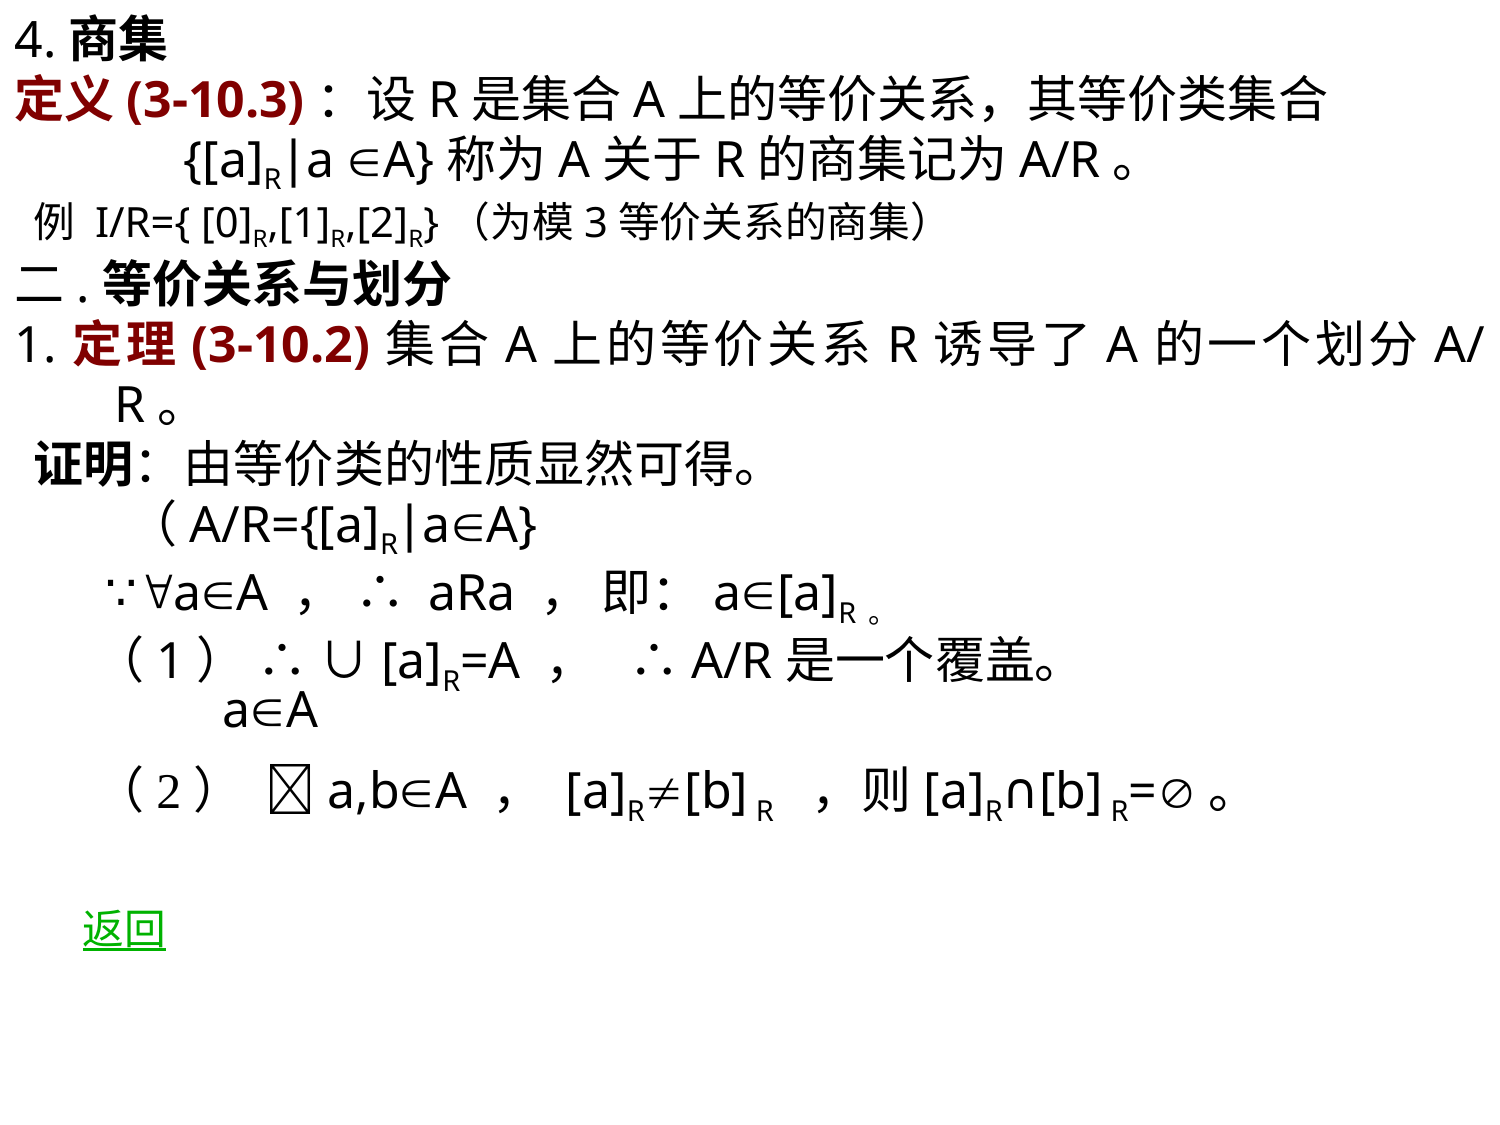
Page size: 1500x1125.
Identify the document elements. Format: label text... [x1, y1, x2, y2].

text_box 4.商集 定义(3-10.3)：设R是集合A上的等价关系，其等价类集合 {[a]R∣a A}称为A关于R的商集记为A/R。 例 I/R={ [0]R,[1]R,[2]R}（为模3等价关系的商集） 二.等价关系与划分 1.定理(3-10.2)集合A上的等价关系R诱导了A的一个划分A/R。 证明：由等价类的性质显然可得。 （A/R={[a]R∣aA} ∵aA ， ∴ aRa ， 即：a[a]R。 （1） ∴ ∪[a]R=A ， ∴A/R是一个覆盖。 aA （2） a,bA ， [a]R[b] R ，则[a]R∩[b] R=。 返回 [0, 0, 1500, 963]
